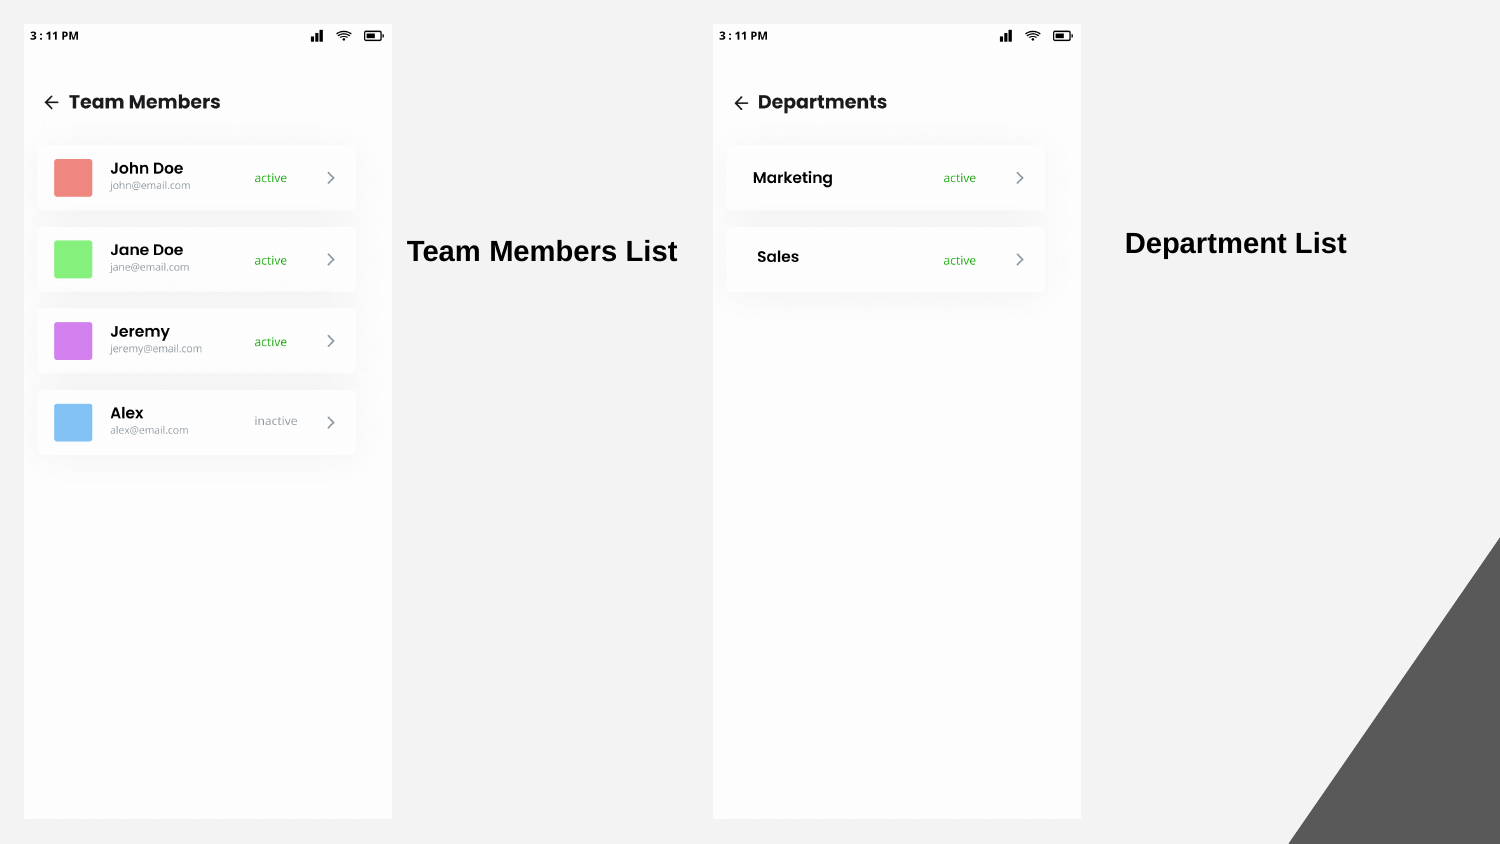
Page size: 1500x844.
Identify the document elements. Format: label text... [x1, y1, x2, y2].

text_box Team Members List [396, 216, 708, 352]
picture [713, 24, 1081, 819]
text_box Department List [1109, 209, 1500, 310]
text_box [1289, 538, 1500, 844]
picture [24, 24, 393, 819]
